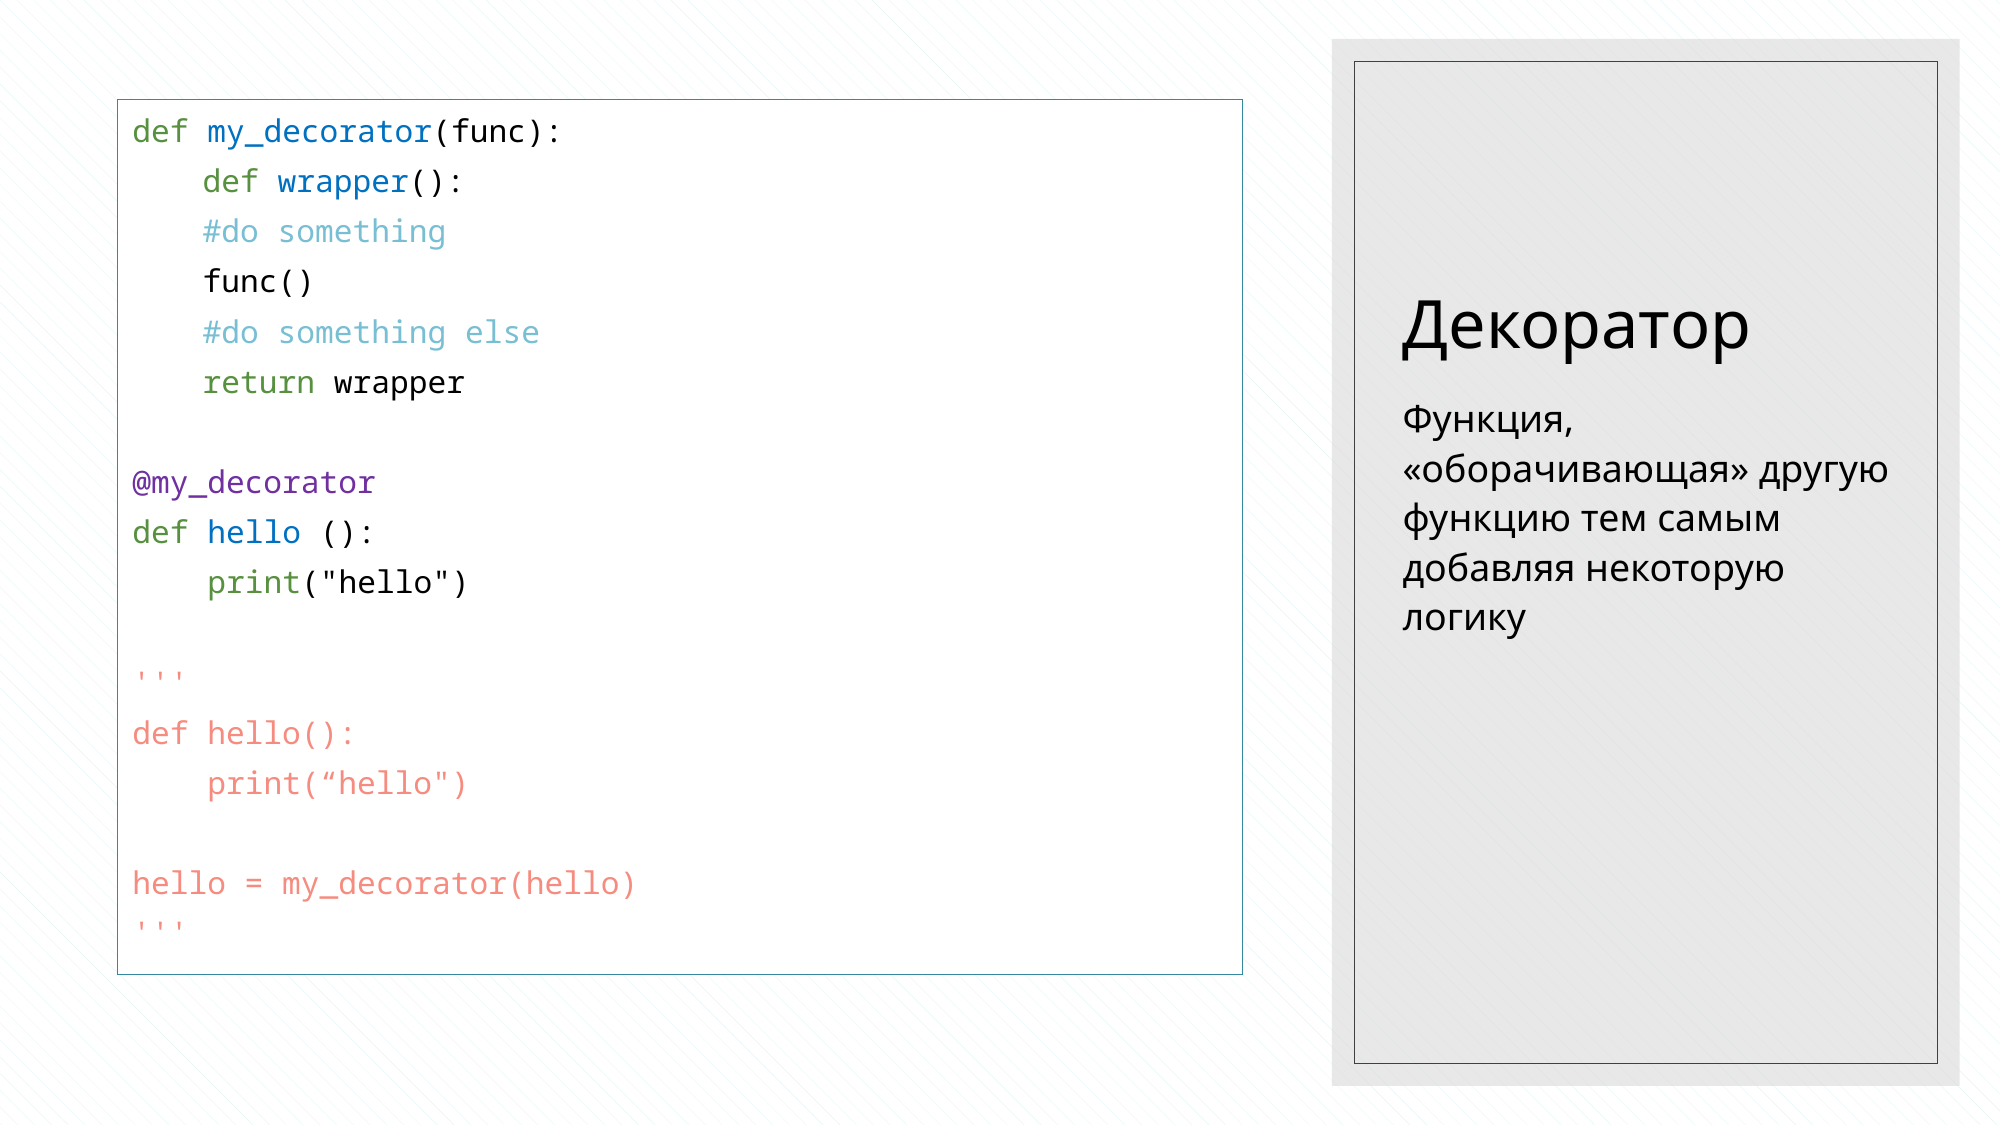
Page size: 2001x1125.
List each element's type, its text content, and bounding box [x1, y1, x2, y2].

title Декоратор [1387, 99, 1907, 370]
list Функция, «оборачивающая» другую функцию тем самым добавляя некоторую логику [1387, 383, 1907, 975]
list def my_decorator(func): def wrapper(): #do something func() #do something else return wrapper @my_decorator def hello (): print("hello") ''' def hello(): print(“hello") hello = my_decorator(hello) ''' [117, 99, 1243, 975]
